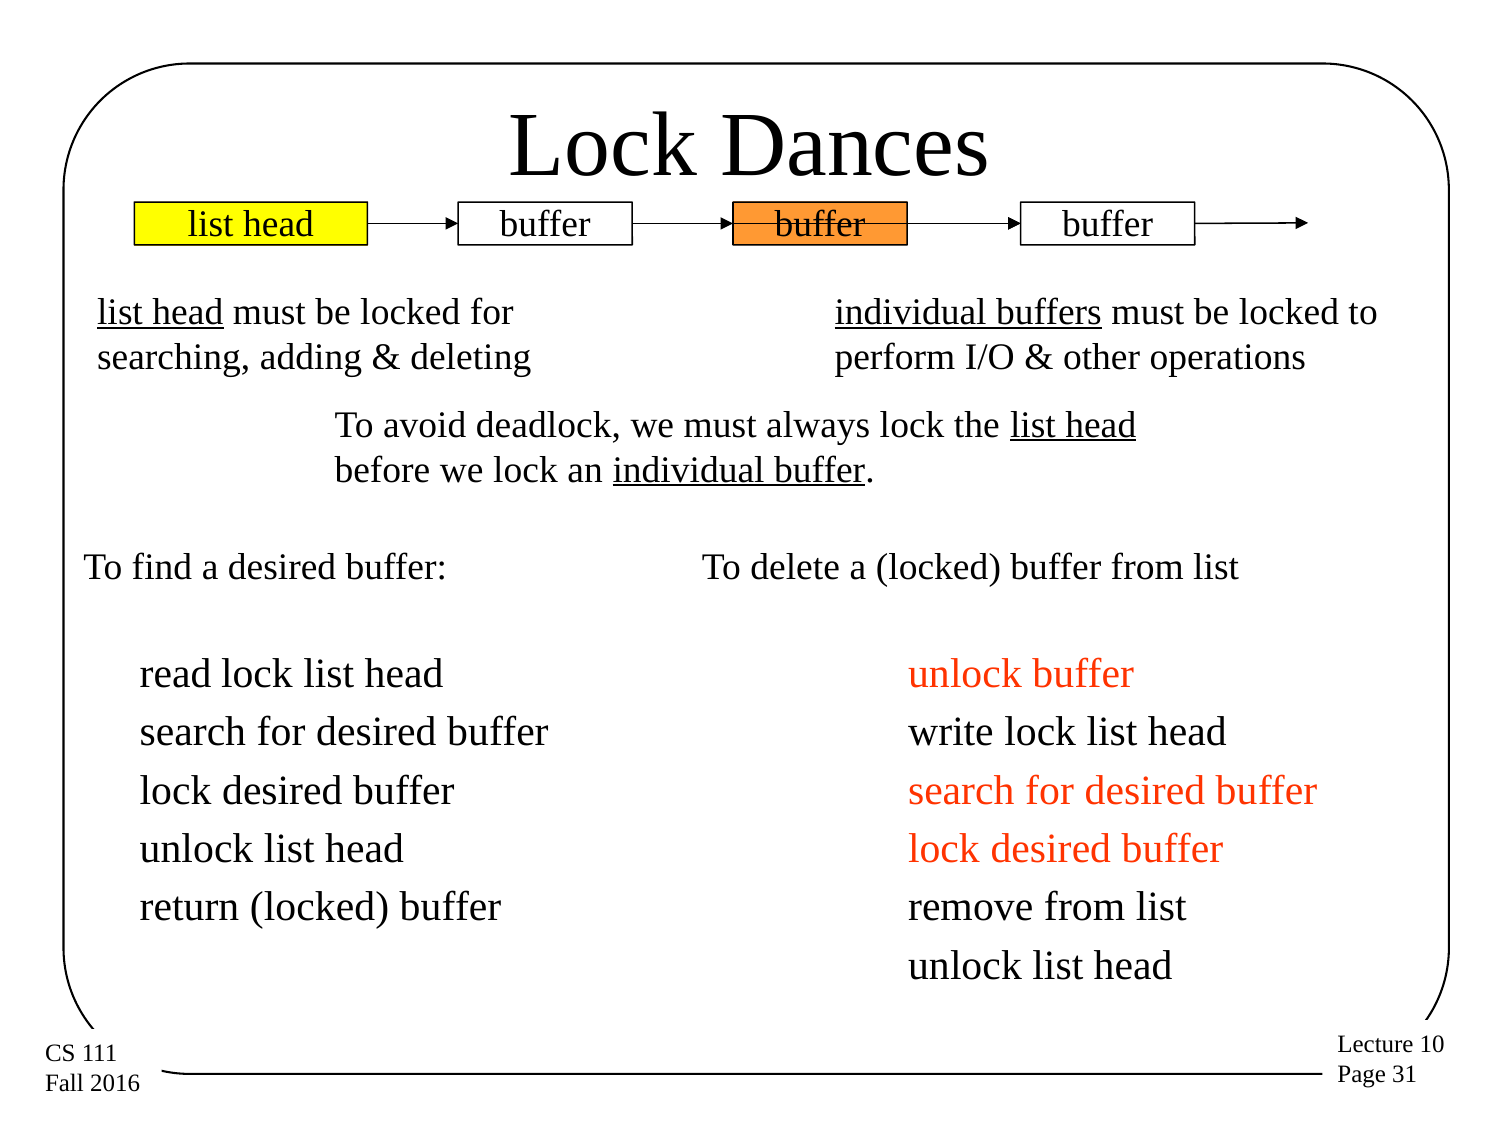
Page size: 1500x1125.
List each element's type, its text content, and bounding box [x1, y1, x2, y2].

text_box To delete a (locked) buffer from list unlock buffer write lock list head search for desired buffer lock desired buffer remove from list unlock list head [701, 542, 1486, 1093]
text_box To avoid deadlock, we must always lock the list head before we lock an individual buffer. [319, 392, 1208, 498]
text_box buffer [732, 202, 908, 222]
list [74, 262, 1426, 1006]
text_box To find a desired buffer: read lock list head search for desired buffer lock desired buffer unlock list head return (locked) buffer [83, 542, 720, 1105]
title Lock Dances [74, 44, 1426, 233]
text_box list head must be locked for searching, adding & deleting [82, 279, 658, 385]
text_box buffer [1020, 202, 1195, 245]
text_box list head [134, 202, 368, 245]
text_box buffer [458, 202, 633, 245]
text_box individual buffers must be locked to perform I/O & other operations [819, 279, 1470, 385]
text_box buffer [732, 232, 908, 245]
